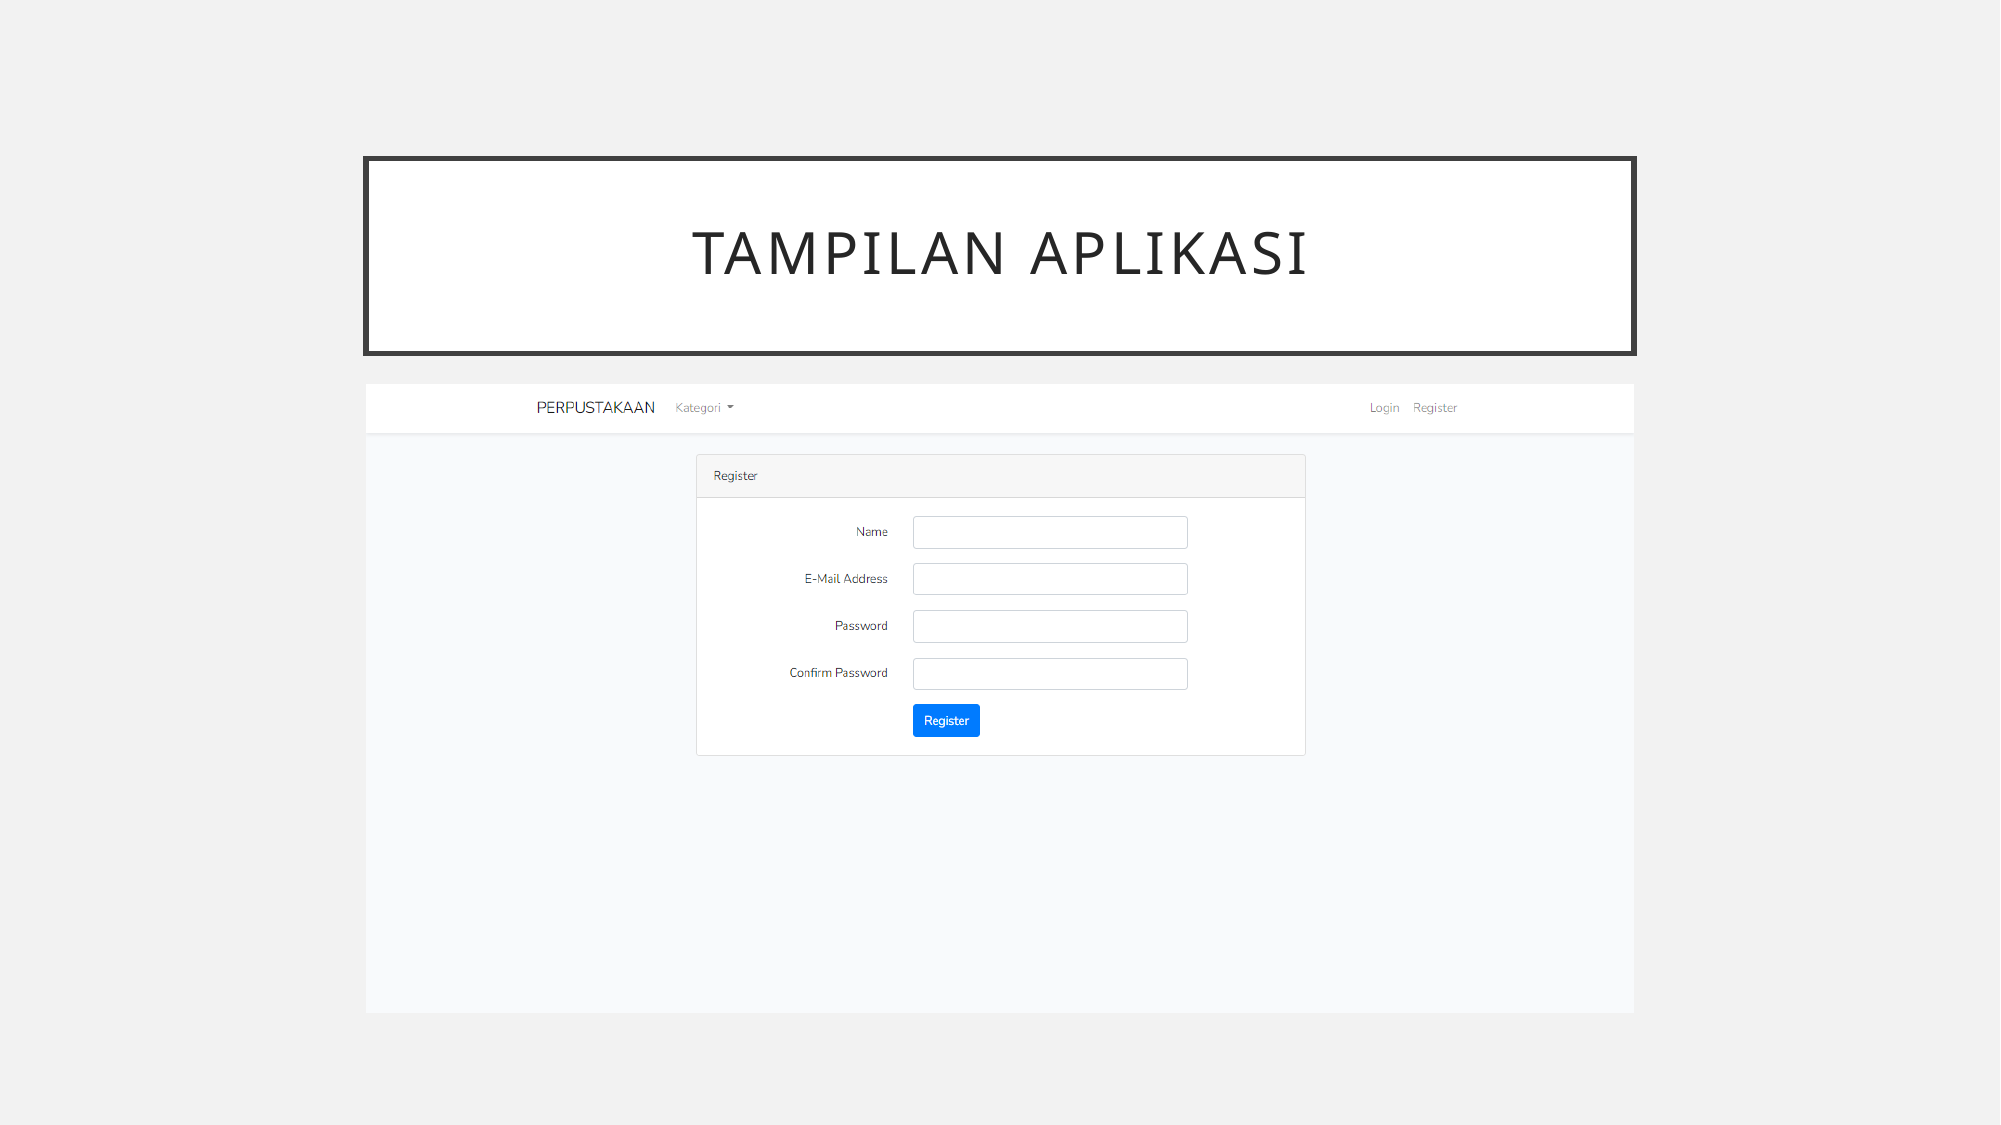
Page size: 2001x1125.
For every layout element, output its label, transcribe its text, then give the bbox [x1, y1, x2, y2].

title Tampilan aplikasi [363, 156, 1637, 356]
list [365, 384, 1634, 1014]
